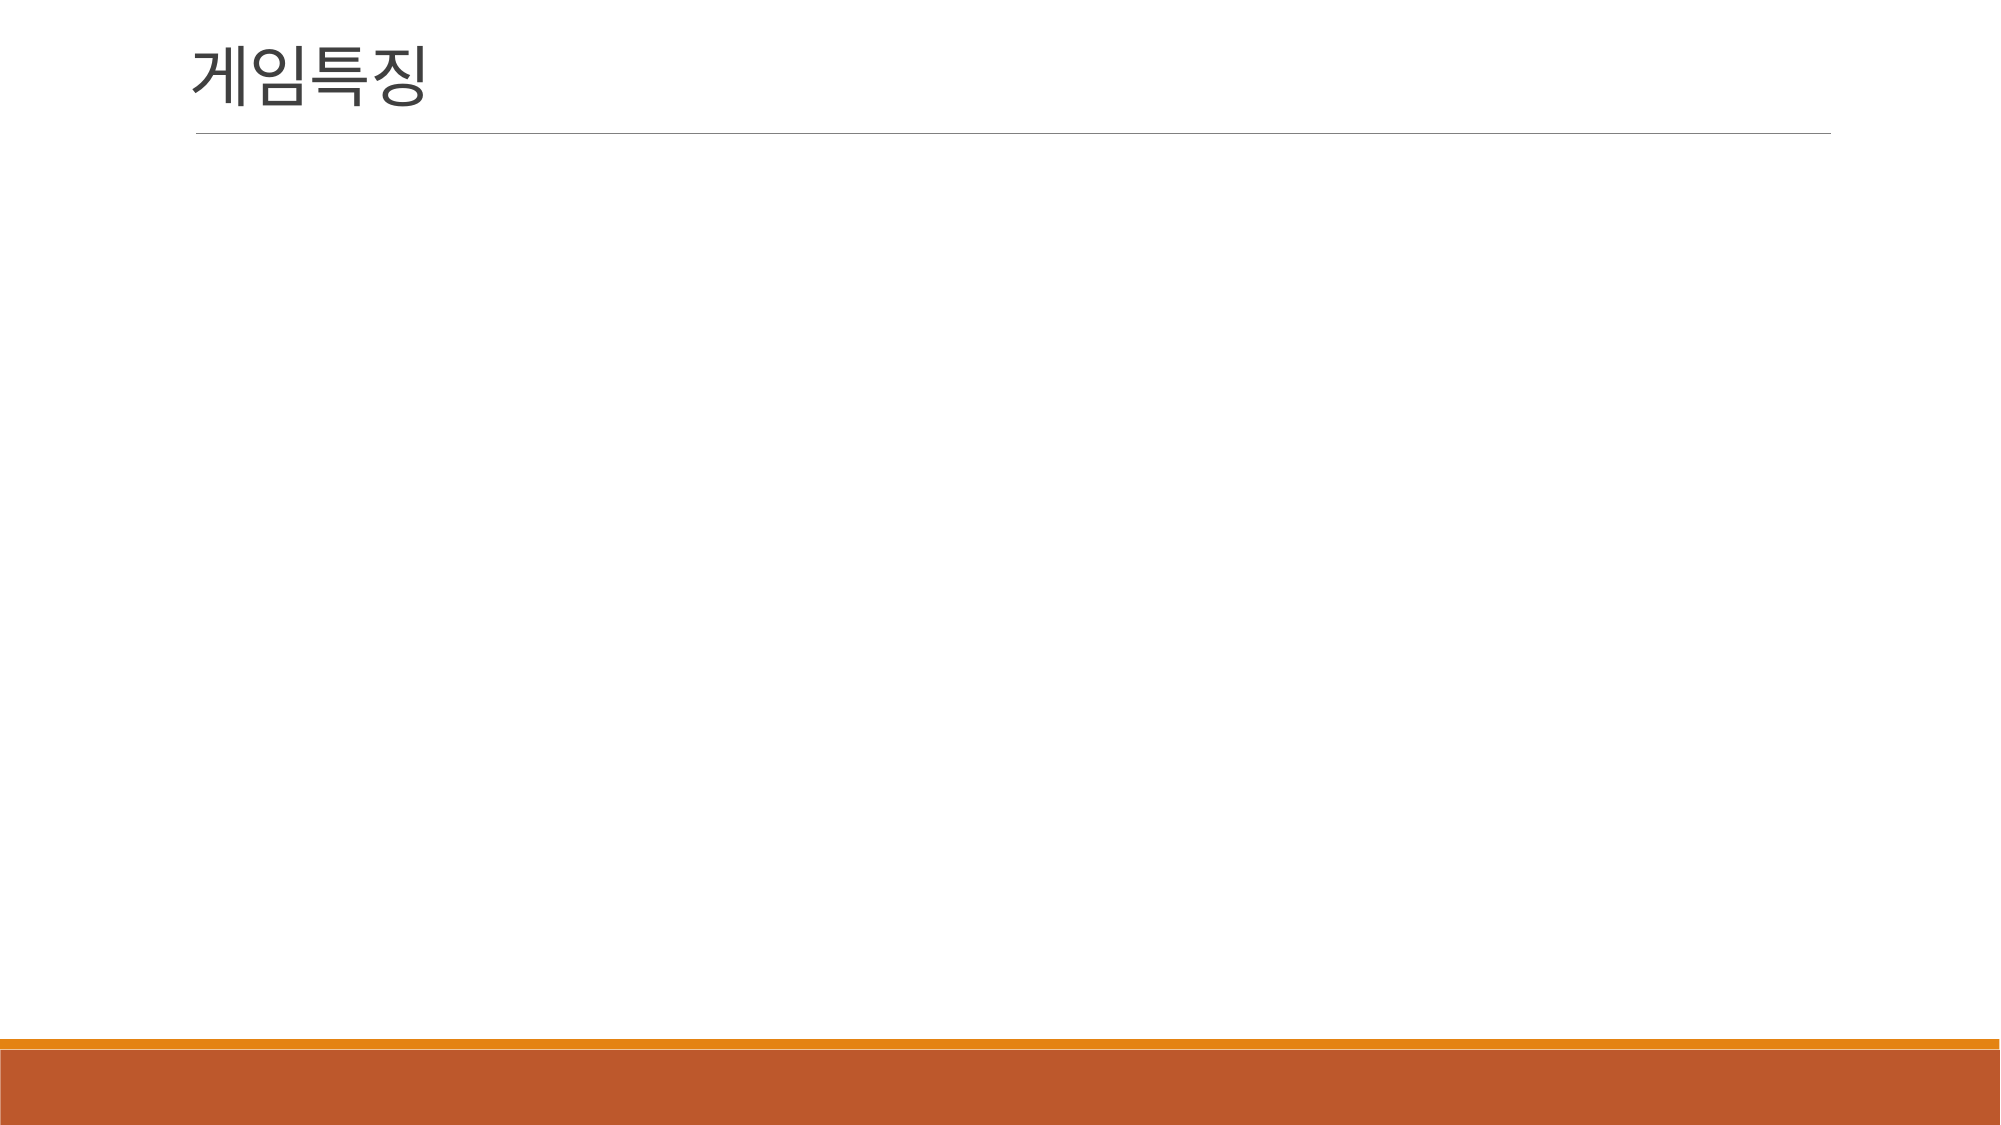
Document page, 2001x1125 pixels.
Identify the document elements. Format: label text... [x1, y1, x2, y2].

text_box 게임특징 [174, 21, 1525, 126]
